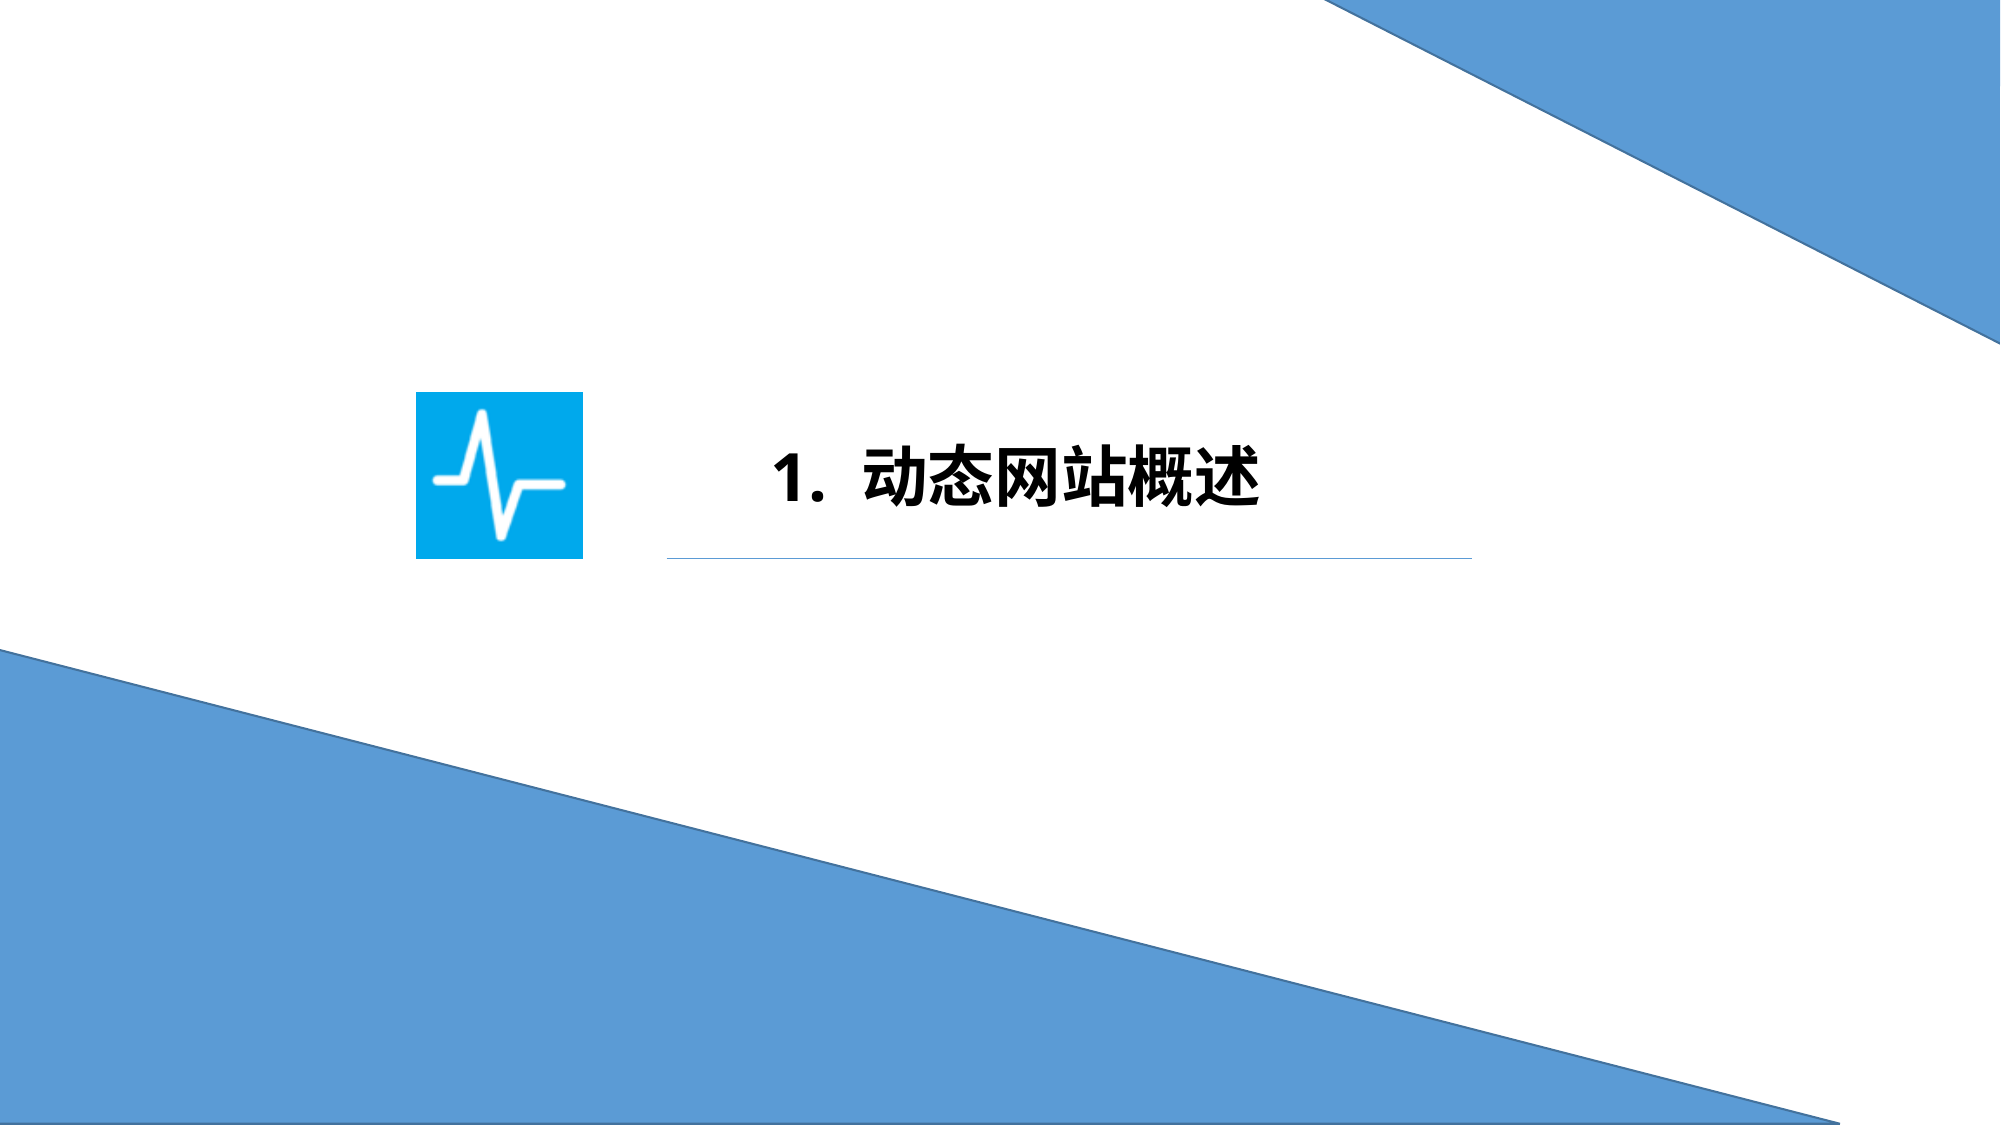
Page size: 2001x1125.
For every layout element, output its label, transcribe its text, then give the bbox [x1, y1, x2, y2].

picture [432, 409, 566, 541]
text_box [1323, 0, 2000, 345]
text_box 1. 动态网站概述 [755, 427, 1535, 523]
text_box [0, 649, 1841, 1125]
